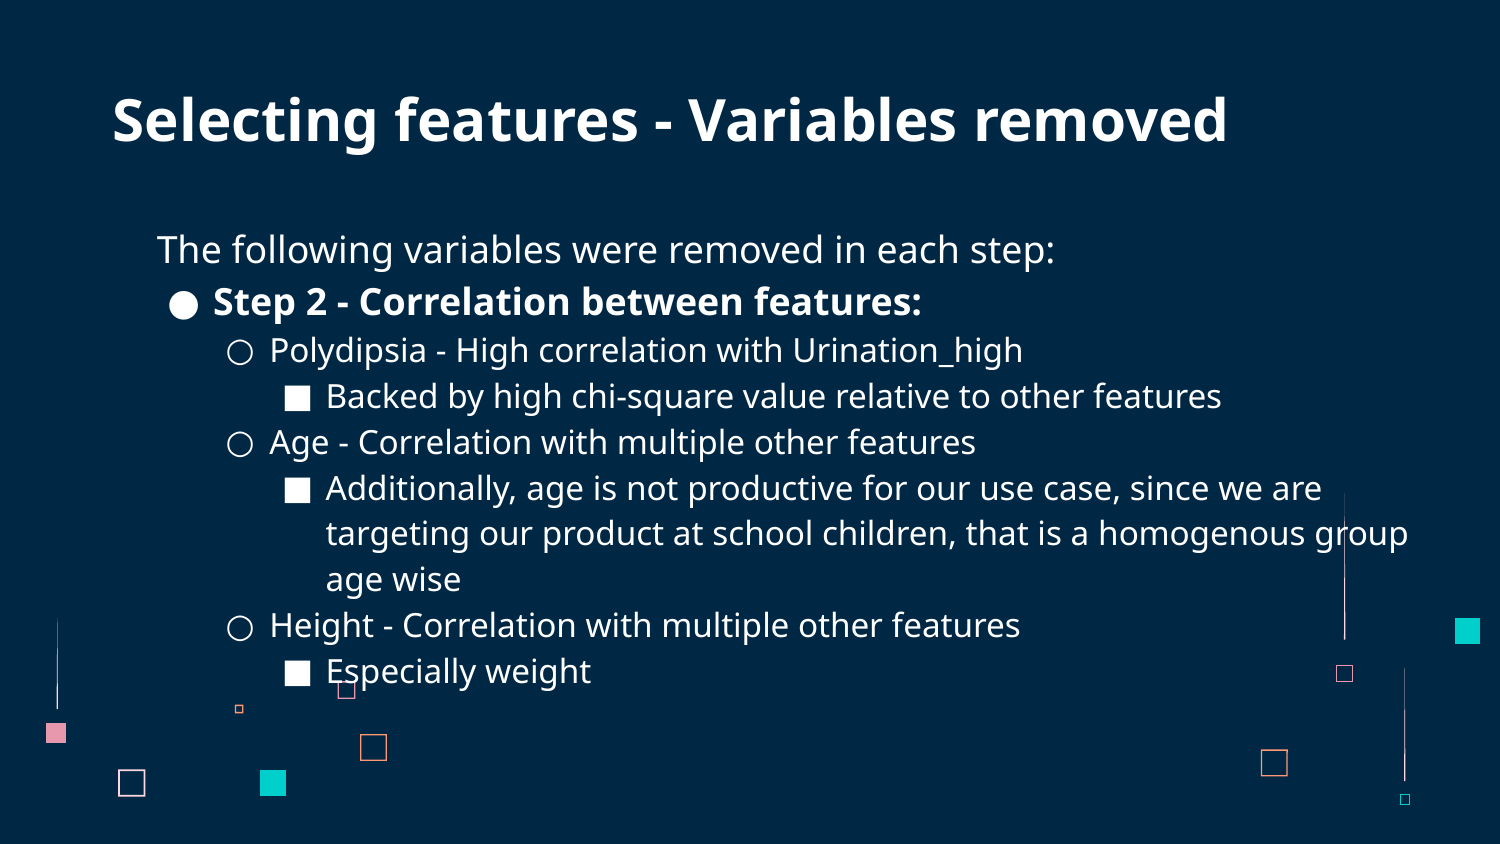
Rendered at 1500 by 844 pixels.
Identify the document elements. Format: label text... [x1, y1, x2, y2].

list The following variables were removed in each step: Step 2 - Correlation between features: Polydipsia - High correlation with Urination_high Backed by high chi-square value relative to other features Age - Correlation with multiple other features Additionally, age is not productive for our use case, since we are targeting our product at school children, that is a homogenous group age wise Height - Correlation with multiple other features Especially weight [141, 166, 1440, 641]
title Selecting features - Variables removed [97, 46, 1403, 167]
